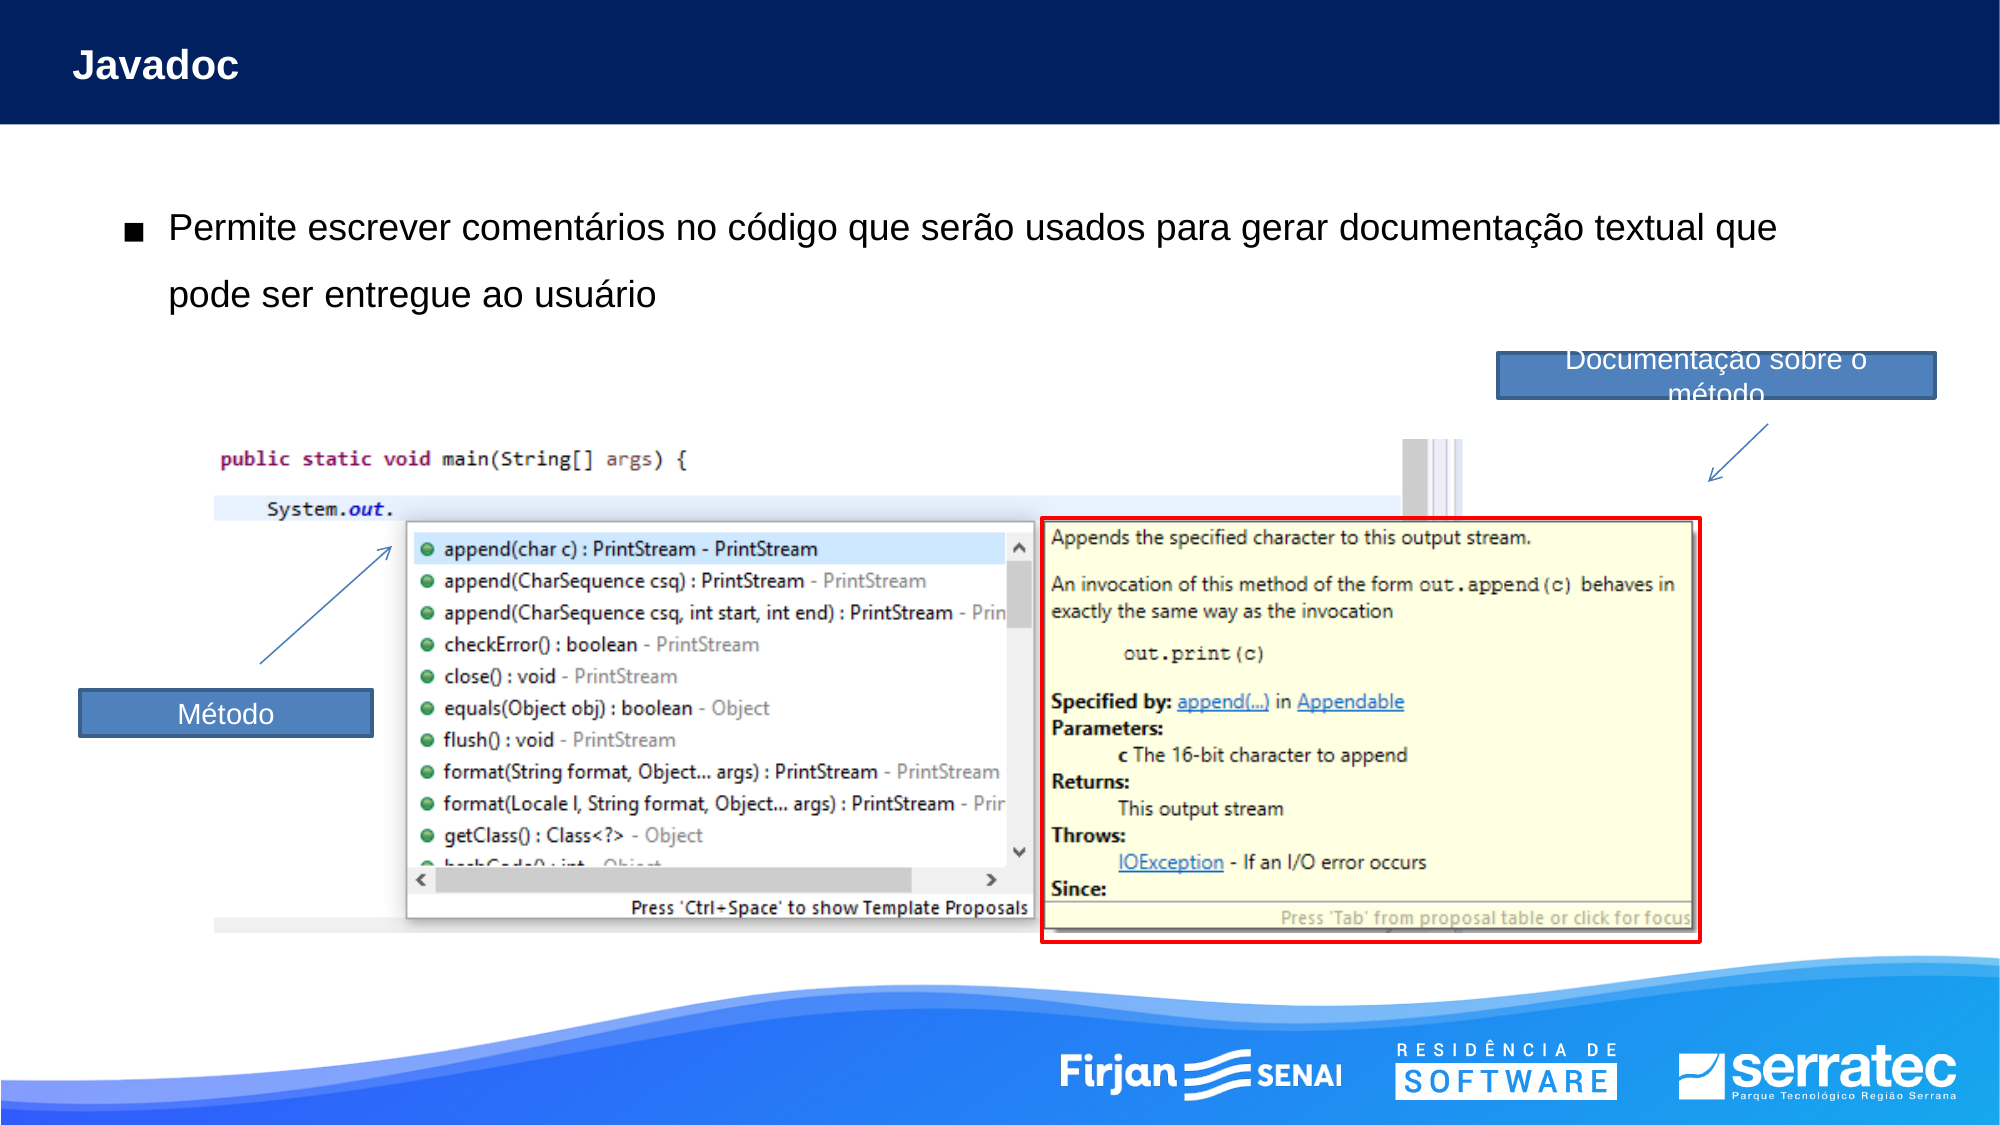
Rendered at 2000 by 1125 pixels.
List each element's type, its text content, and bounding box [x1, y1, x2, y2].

text_box Documentação sobre o método [1496, 351, 1937, 400]
text_box Método [78, 688, 209, 738]
text_box Permite escrever comentários no código que serão usados para gerar documentação textual que pode ser entregue ao usuário [106, 172, 1803, 323]
text_box Javadoc [57, 30, 255, 96]
text_box [1040, 938, 1702, 944]
picture [1, 943, 2000, 1125]
picture [214, 439, 1701, 933]
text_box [1707, 423, 1769, 483]
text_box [259, 545, 393, 665]
